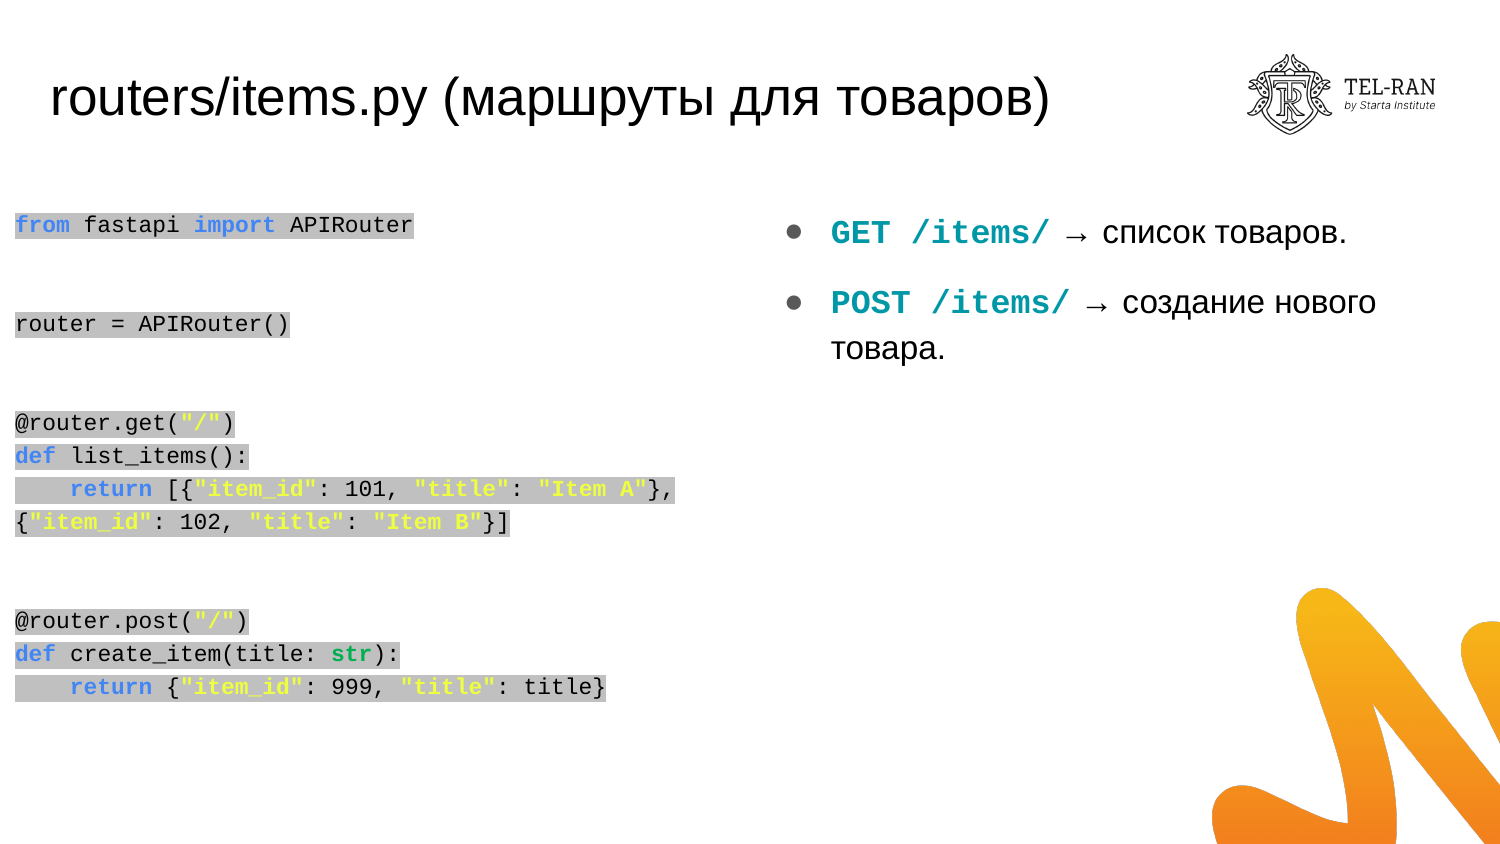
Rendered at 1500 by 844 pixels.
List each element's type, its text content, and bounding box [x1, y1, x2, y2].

picture [1152, 588, 1500, 844]
title routers/items.py (маршруты для товаров) [35, 47, 1434, 142]
text_box GET /items/ → список товаров. POST /items/ → создание нового товара. [768, 188, 1500, 844]
picture [1247, 54, 1435, 135]
list from fastapi import APIRouter router = APIRouter() @router.get("/") def list_items(): return [{"item_id": 101, "title": "Item A"}, {"item_id": 102, "title": "Item B"}] @router.post("/") def create_item(title: str): return {"item_id": 999, "title": title} [0, 189, 768, 844]
